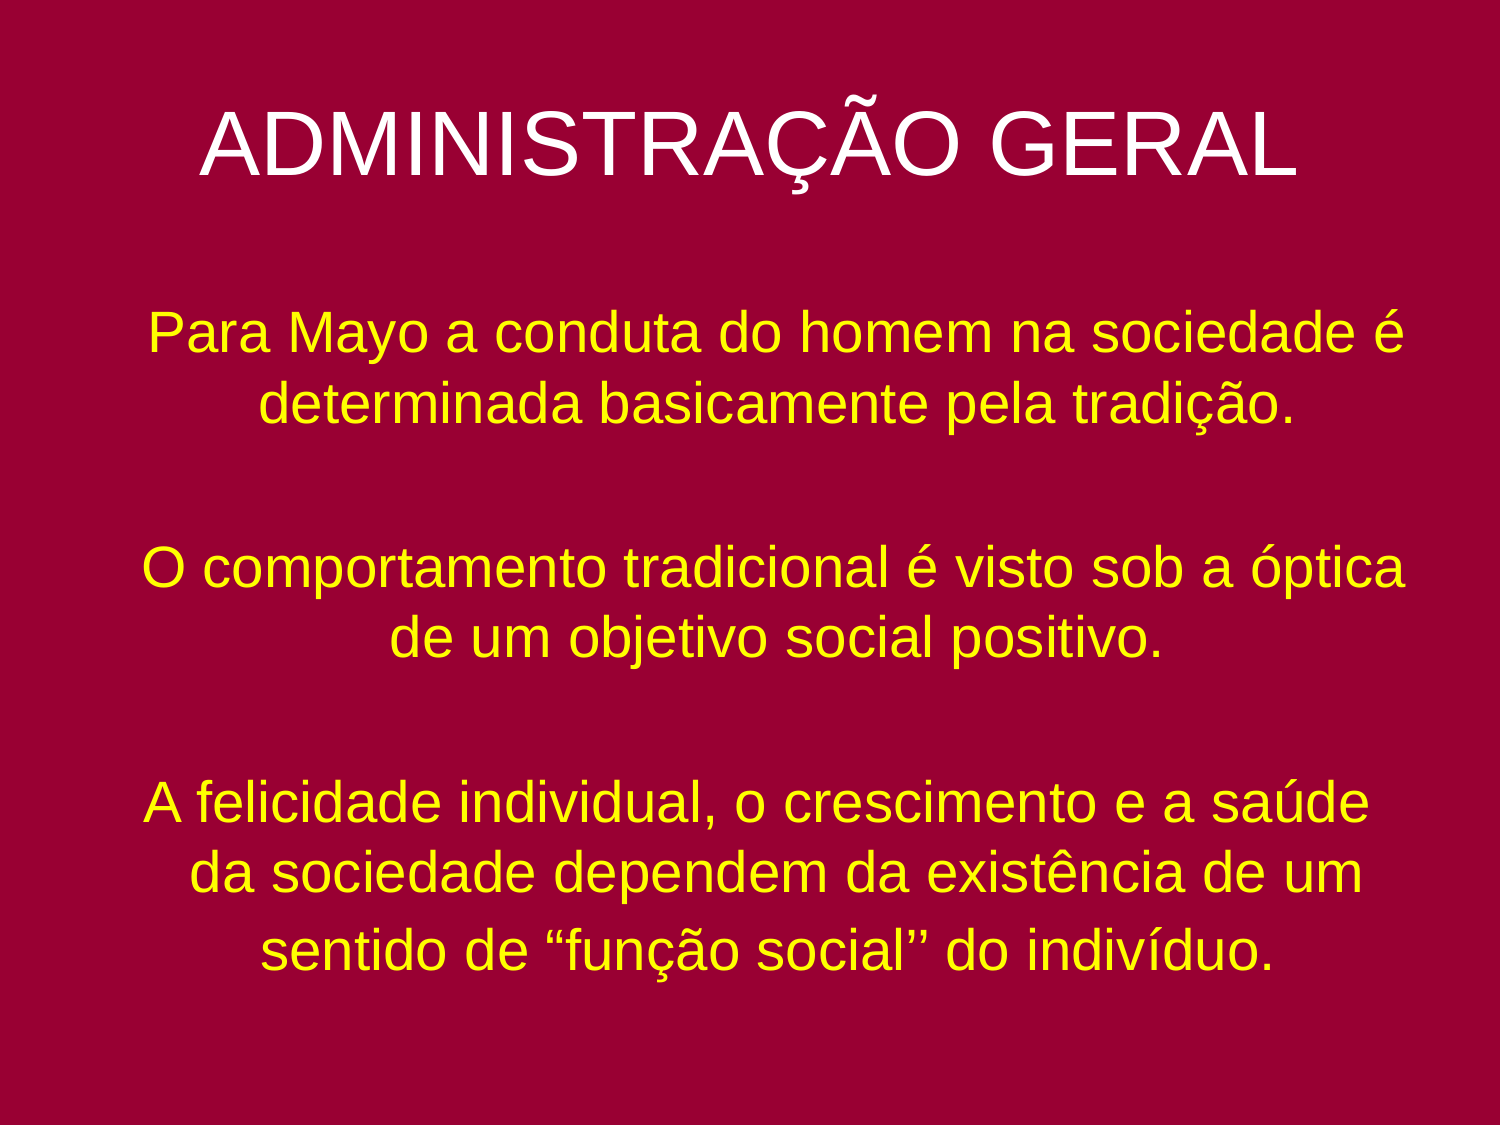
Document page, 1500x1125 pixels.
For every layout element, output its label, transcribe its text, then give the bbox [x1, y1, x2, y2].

title ADMINISTRAÇÃO GERAL [75, 45, 1425, 184]
list Para Mayo a conduta do homem na sociedade é determinada basicamente pela tradição. O comportamento tradicional é visto sob a óptica de um objetivo social positivo. A felicidade individual, o crescimento e a saúde da sociedade dependem da existência de um sentido de “função social’’ do indivíduo. [75, 184, 1425, 1005]
